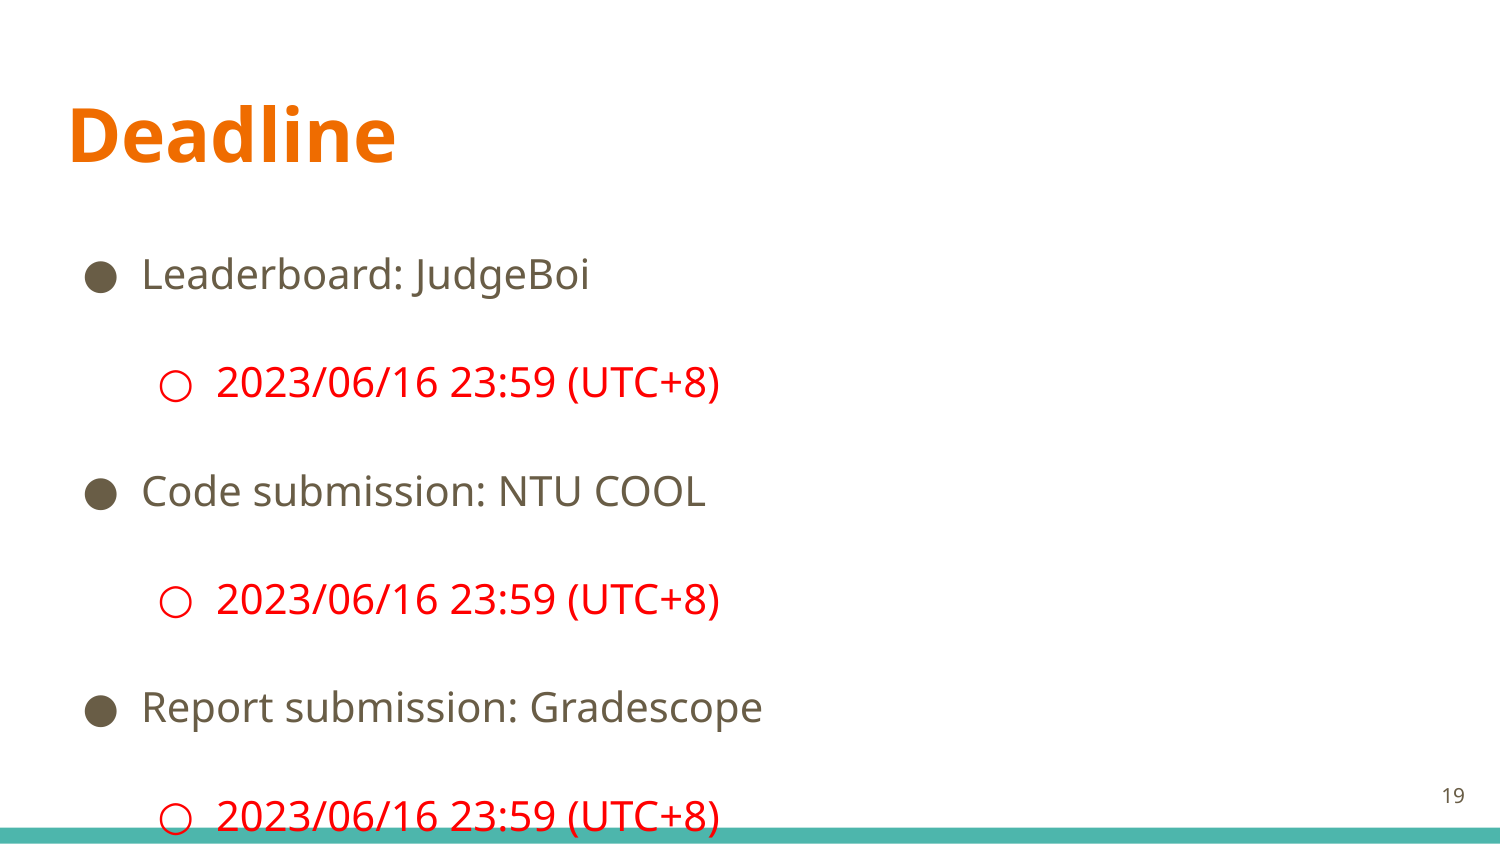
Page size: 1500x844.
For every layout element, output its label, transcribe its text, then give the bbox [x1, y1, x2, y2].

list Leaderboard: JudgeBoi 2023/06/16 23:59 (UTC+8) Code submission: NTU COOL 2023/06/16 23:59 (UTC+8) Report submission: Gradescope 2023/06/16 23:59 (UTC+8) [51, 207, 1449, 750]
slide_number ‹#› [1389, 764, 1480, 830]
title Deadline [51, 72, 1449, 189]
